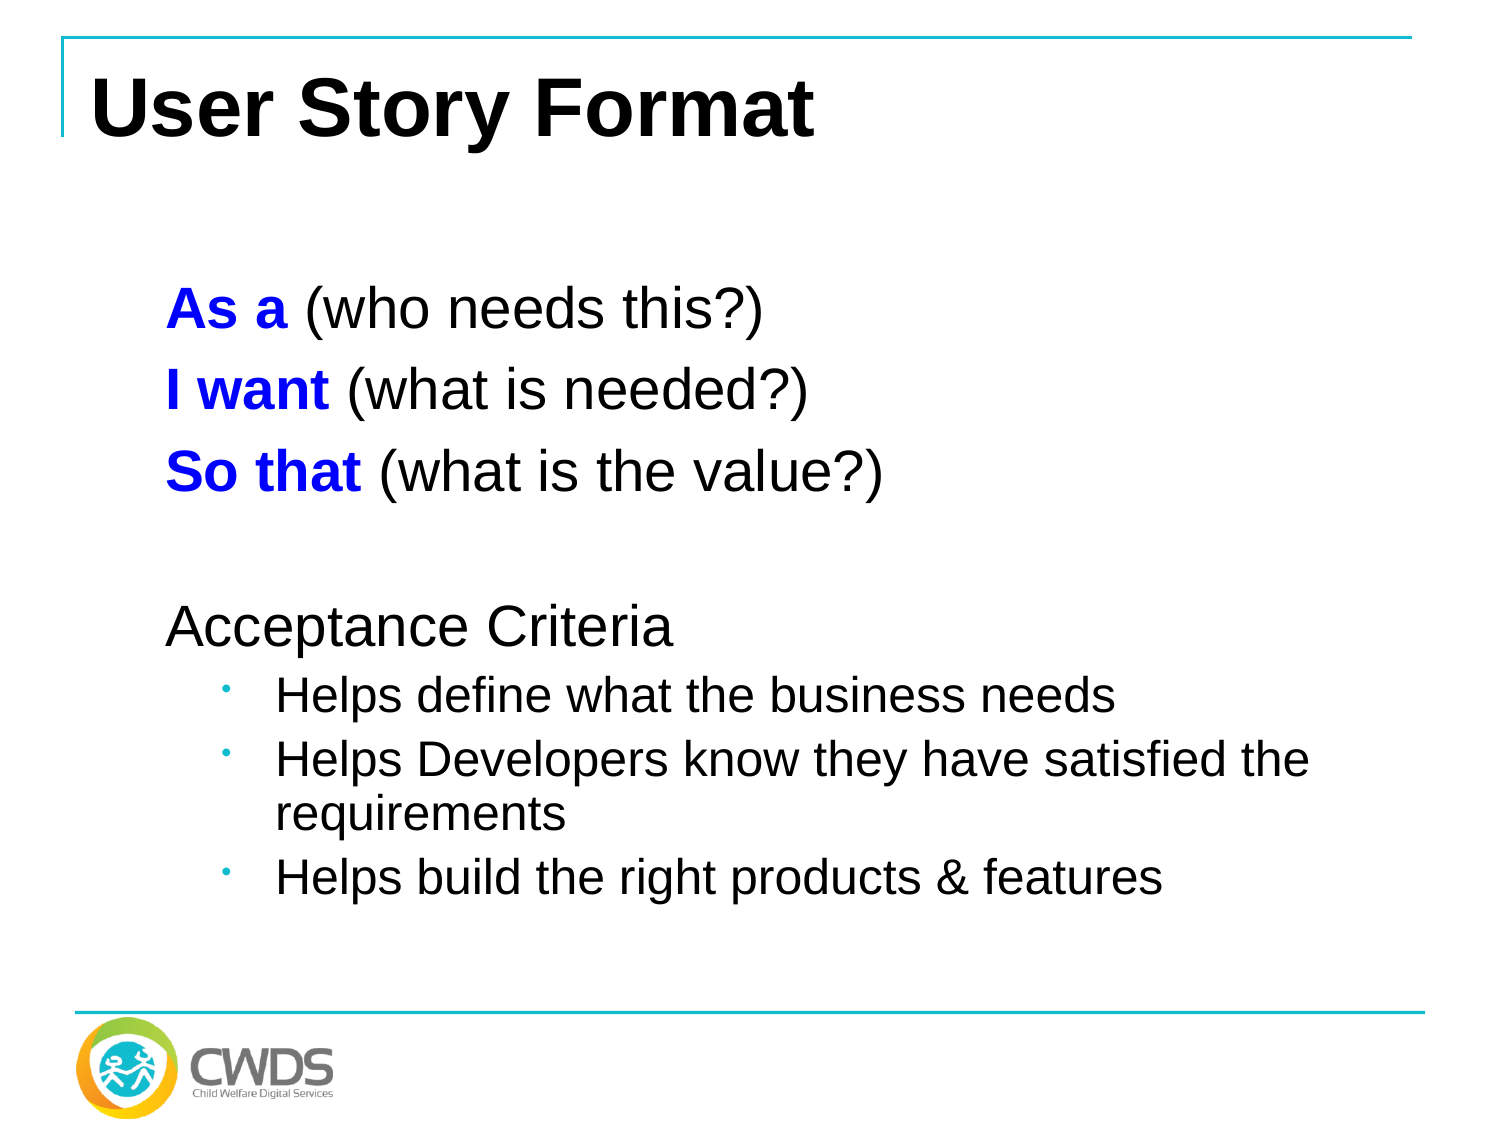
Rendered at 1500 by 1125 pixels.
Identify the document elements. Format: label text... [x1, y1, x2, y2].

list As a (who needs this?) I want (what is needed?) So that (what is the value?) Acceptance Criteria Helps define what the business needs Helps Developers know they have satisfied the requirements Helps build the right products & features [149, 262, 1426, 1006]
title User Story Format [74, 45, 1426, 233]
picture [76, 1017, 333, 1119]
